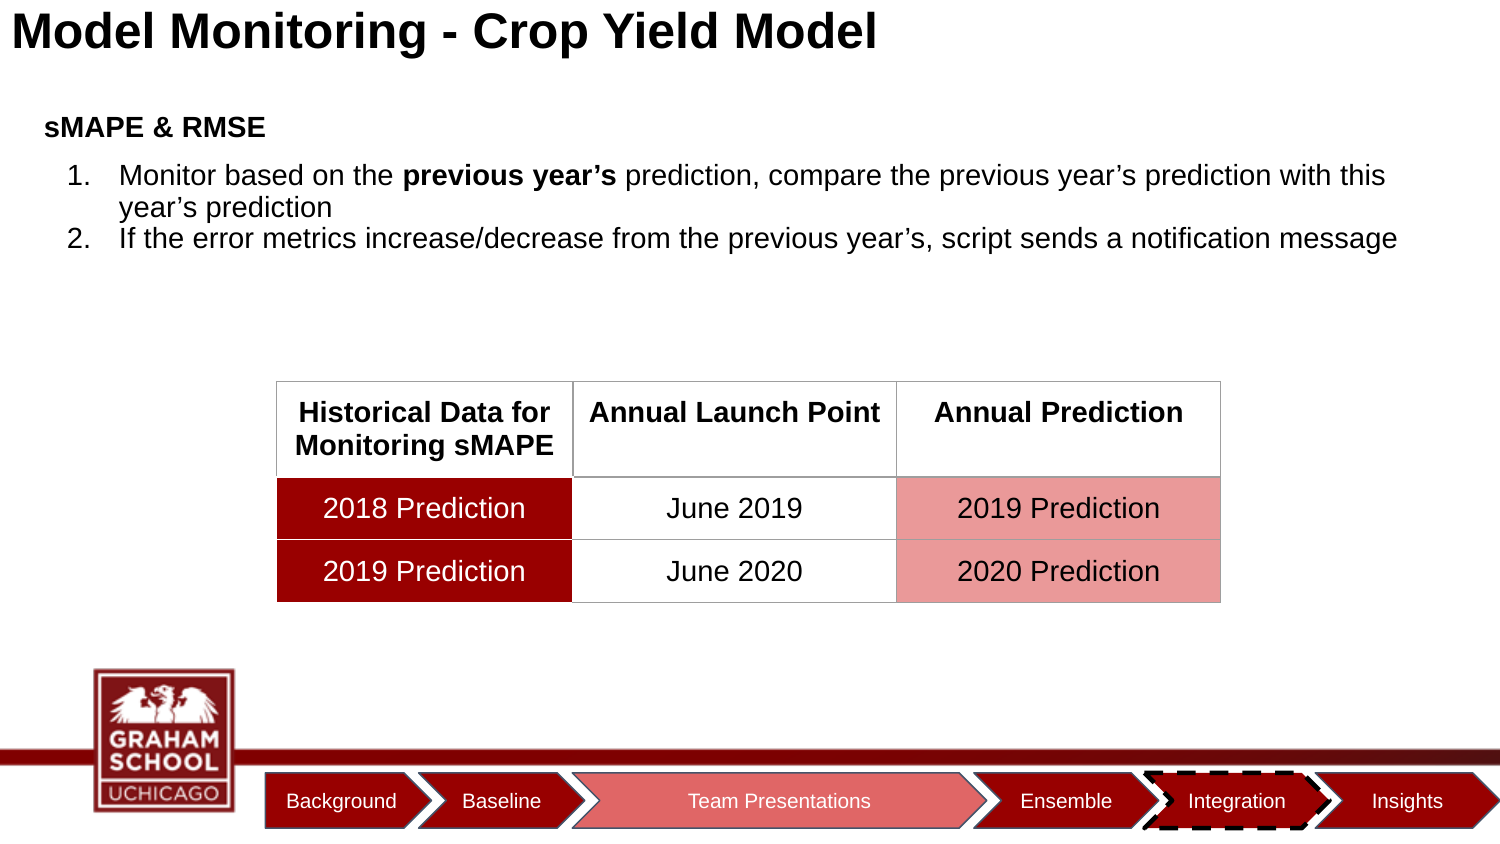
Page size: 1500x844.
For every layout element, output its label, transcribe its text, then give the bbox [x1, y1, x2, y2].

list sMAPE & RMSE Monitor based on the previous year’s prediction, compare the previous year’s prediction with this year’s prediction If the error metrics increase/decrease from the previous year’s, script sends a notification message [32, 107, 1476, 597]
title Model Monitoring - Crop Yield Model [0, 0, 1313, 88]
text_box Ensemble [973, 772, 1159, 829]
text_box Insights [1315, 772, 1500, 829]
text_box Integration [1144, 772, 1330, 829]
picture [0, 0, 1500, 844]
text_box Baseline [418, 772, 585, 829]
table_header Historical Data for Monitoring sMAPE [277, 382, 572, 476]
table_cell 2019 Prediction [897, 478, 1220, 539]
text_box Background [265, 772, 432, 829]
table_cell June 2020 [574, 540, 896, 602]
table_cell 2020 Prediction [897, 540, 1220, 602]
table_header Annual Launch Point [574, 382, 896, 476]
text_box Team Presentations [572, 772, 987, 829]
table_cell 2019 Prediction [277, 540, 572, 602]
table_cell 2018 Prediction [277, 478, 572, 539]
table_header Annual Prediction [897, 382, 1220, 476]
table_cell June 2019 [574, 478, 896, 539]
